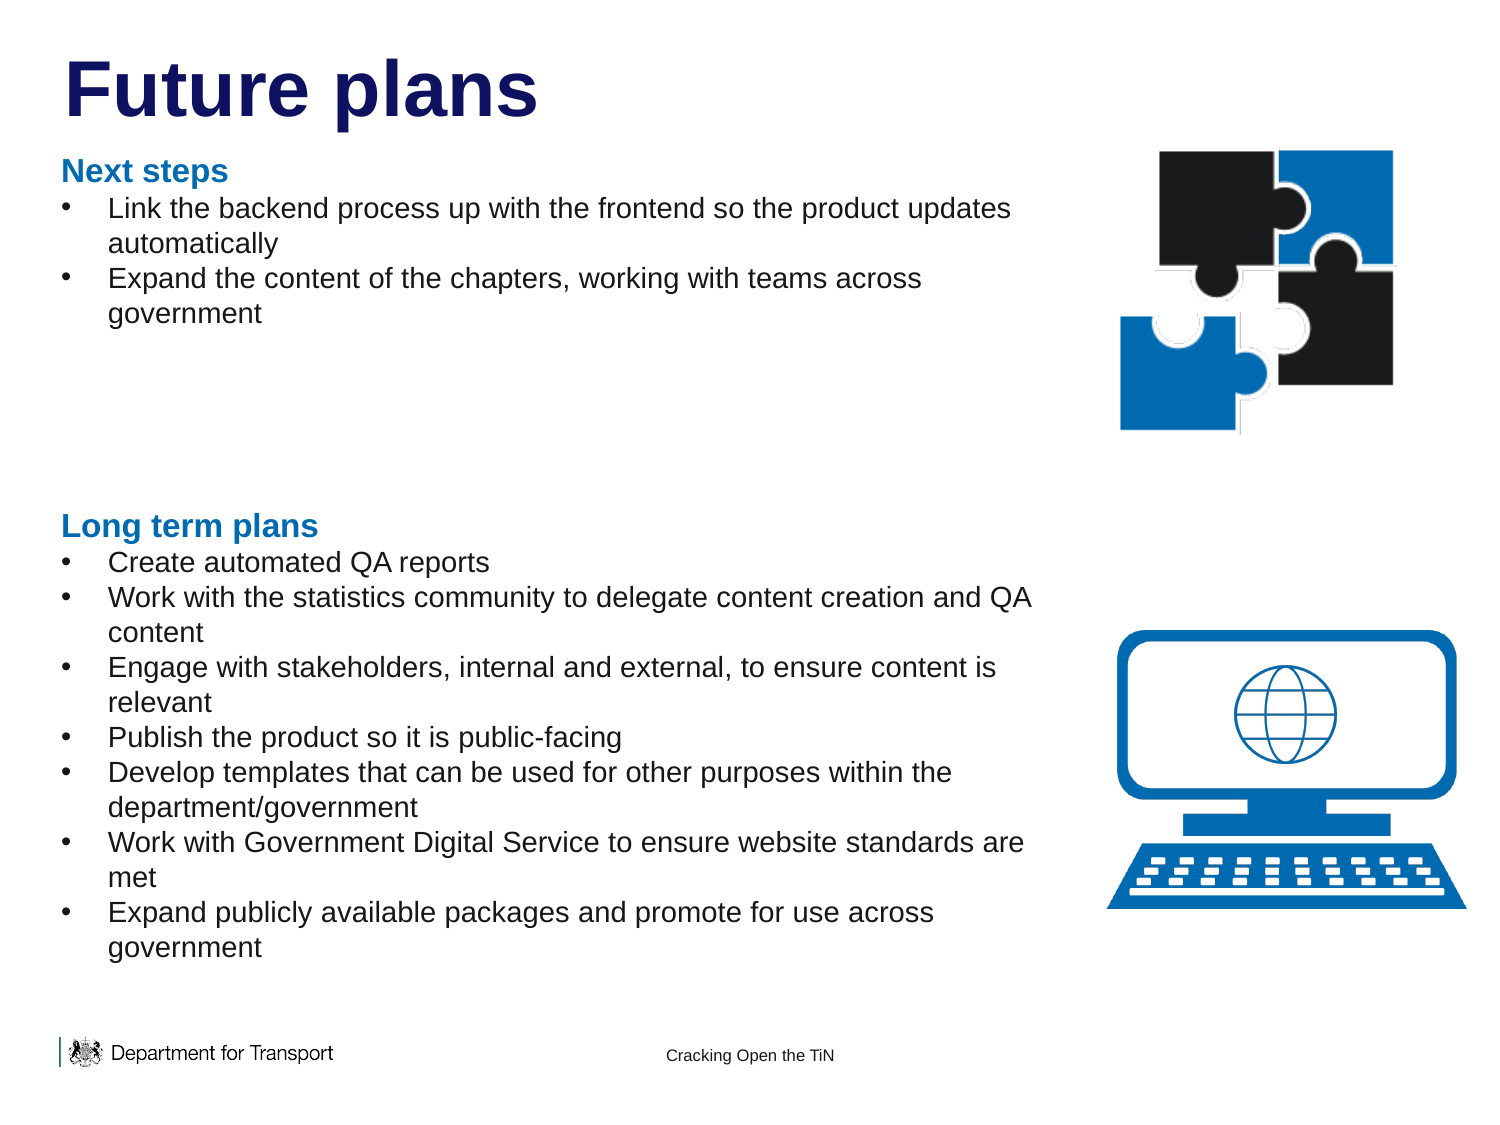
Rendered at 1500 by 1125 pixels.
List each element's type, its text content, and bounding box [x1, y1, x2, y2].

text_box Next steps Link the backend process up with the frontend so the product updates automatically Expand the content of the chapters, working with teams across government [46, 141, 1037, 337]
footer Cracking Open the TiN [436, 1040, 1065, 1070]
text_box Future plans [64, 47, 1251, 142]
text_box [1106, 630, 1467, 909]
picture [1116, 312, 1272, 435]
picture [59, 1037, 333, 1067]
picture [1155, 146, 1398, 390]
text_box Long term plans Create automated QA reports Work with the statistics community to delegate content creation and QA content Engage with stakeholders, internal and external, to ensure content is relevant Publish the product so it is public-facing Develop templates that can be used for other purposes within the department/government Work with Government Digital Service to ensure website standards are met Expand publicly available packages and promote for use across government [46, 496, 1078, 971]
